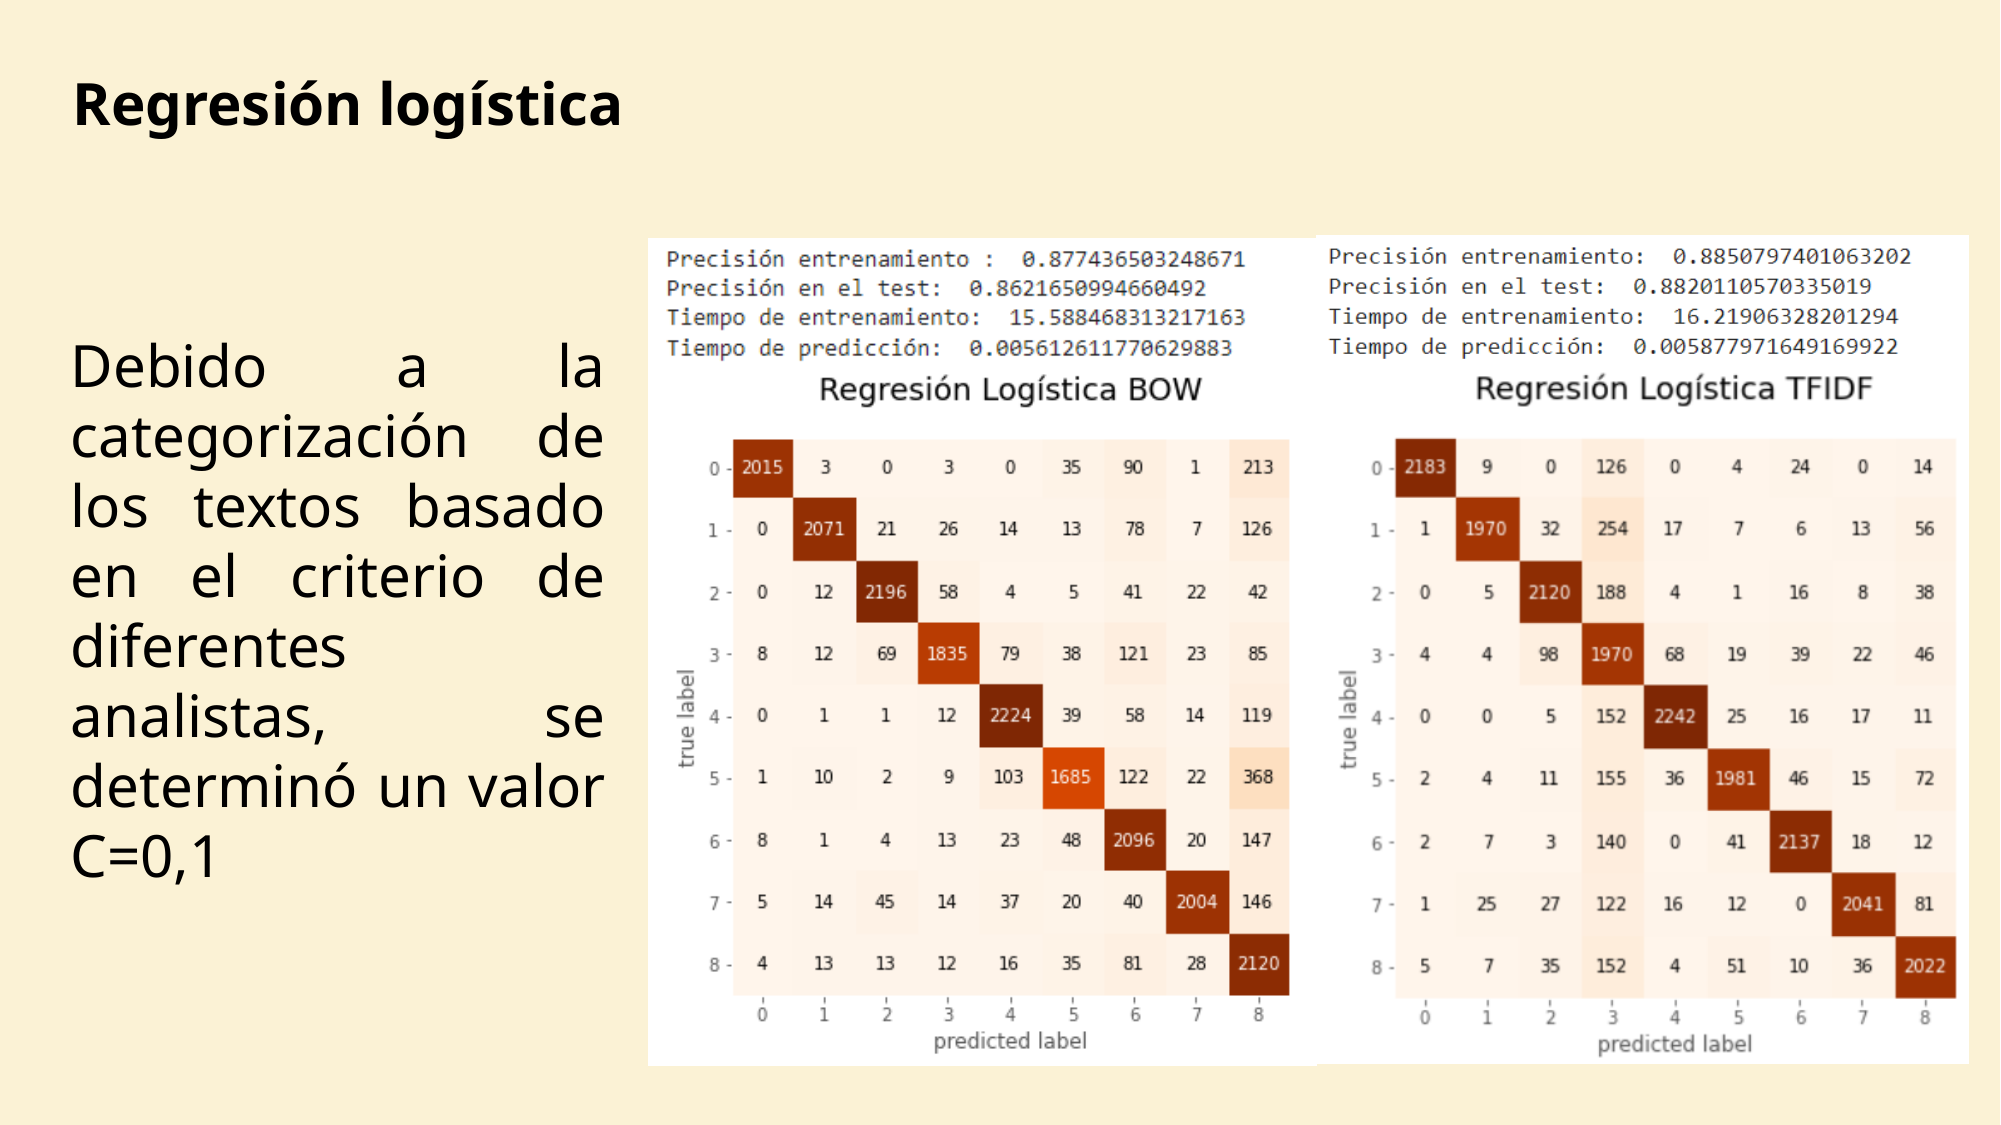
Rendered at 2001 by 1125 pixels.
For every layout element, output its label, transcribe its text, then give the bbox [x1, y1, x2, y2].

picture [648, 235, 1969, 1066]
text_box Debido a la categorización de los textos basado en el criterio de diferentes analistas, se determinó un valor C=0,1 [55, 321, 621, 897]
text_box Regresión logística [22, 59, 674, 144]
